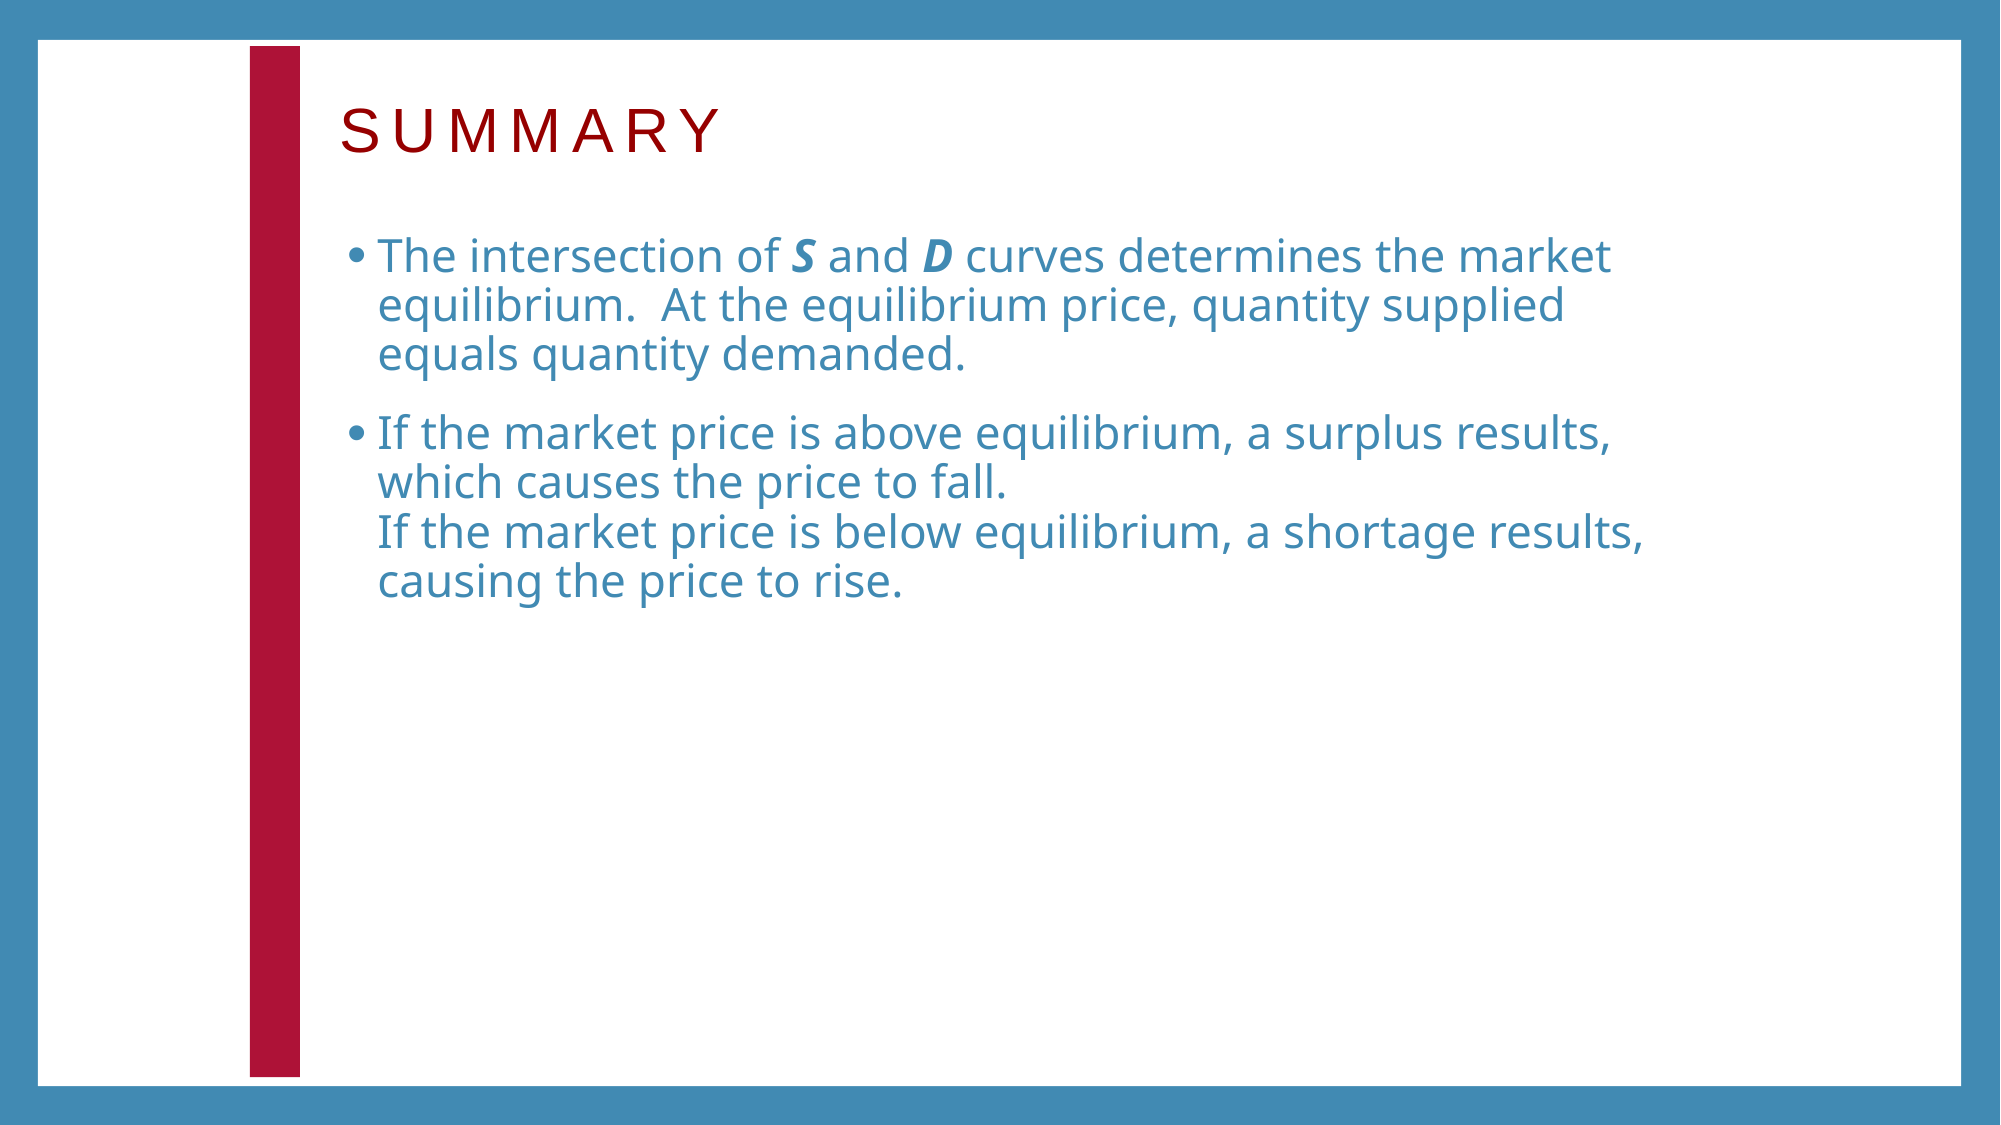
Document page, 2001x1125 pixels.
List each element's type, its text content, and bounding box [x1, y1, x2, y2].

text_box [249, 46, 300, 1078]
title SUMMARY [324, 46, 1713, 166]
list The intersection of S and D curves determines the market equilibrium. At the equilibrium price, quantity supplied equals quantity demanded. If the market price is above equilibrium, a surplus results, which causes the price to fall. If the market price is below equilibrium, a shortage results, causing the price to rise. [324, 224, 1675, 1063]
